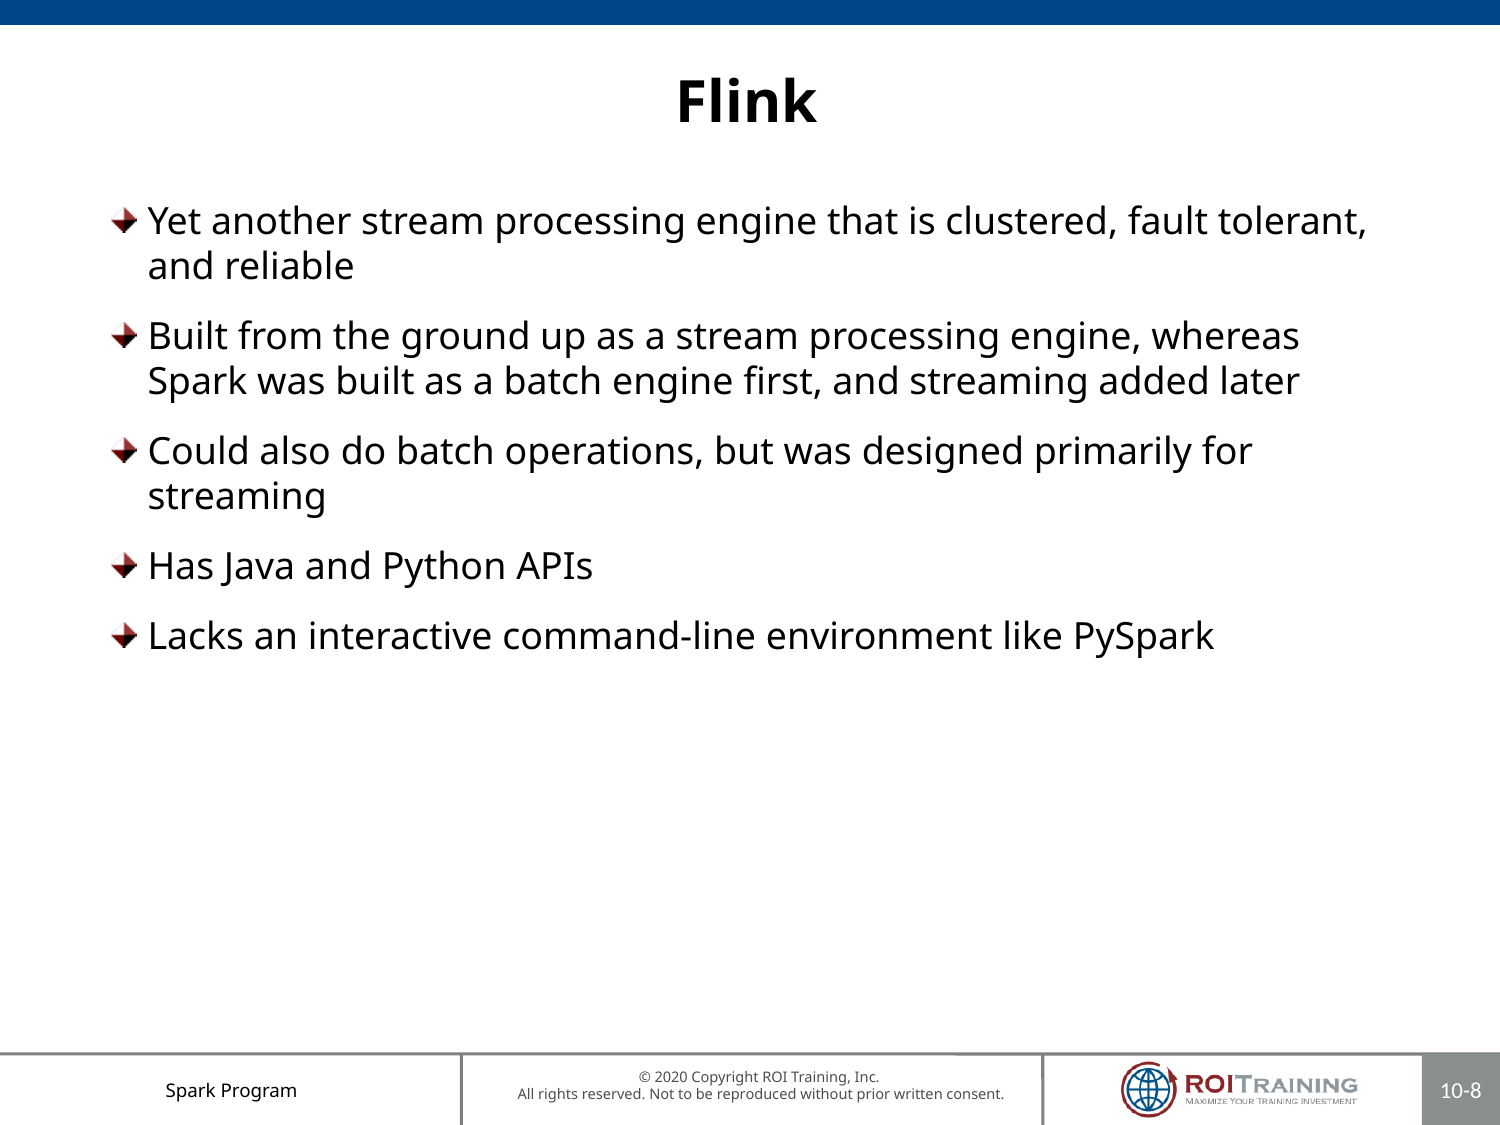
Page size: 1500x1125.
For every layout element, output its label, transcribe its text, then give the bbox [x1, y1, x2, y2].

picture [110, 551, 137, 578]
list Yet another stream processing engine that is clustered, fault tolerant, and reliable Built from the ground up as a stream processing engine, whereas Spark was built as a batch engine first, and streaming added later Could also do batch operations, but was designed primarily for streaming Has Java and Python APIs Lacks an interactive command-line environment like PySpark [95, 189, 1411, 1022]
picture [110, 206, 137, 233]
picture [1113, 1060, 1362, 1118]
picture [110, 621, 137, 648]
picture [110, 436, 137, 463]
picture [110, 321, 137, 348]
title Flink [172, 47, 1322, 151]
